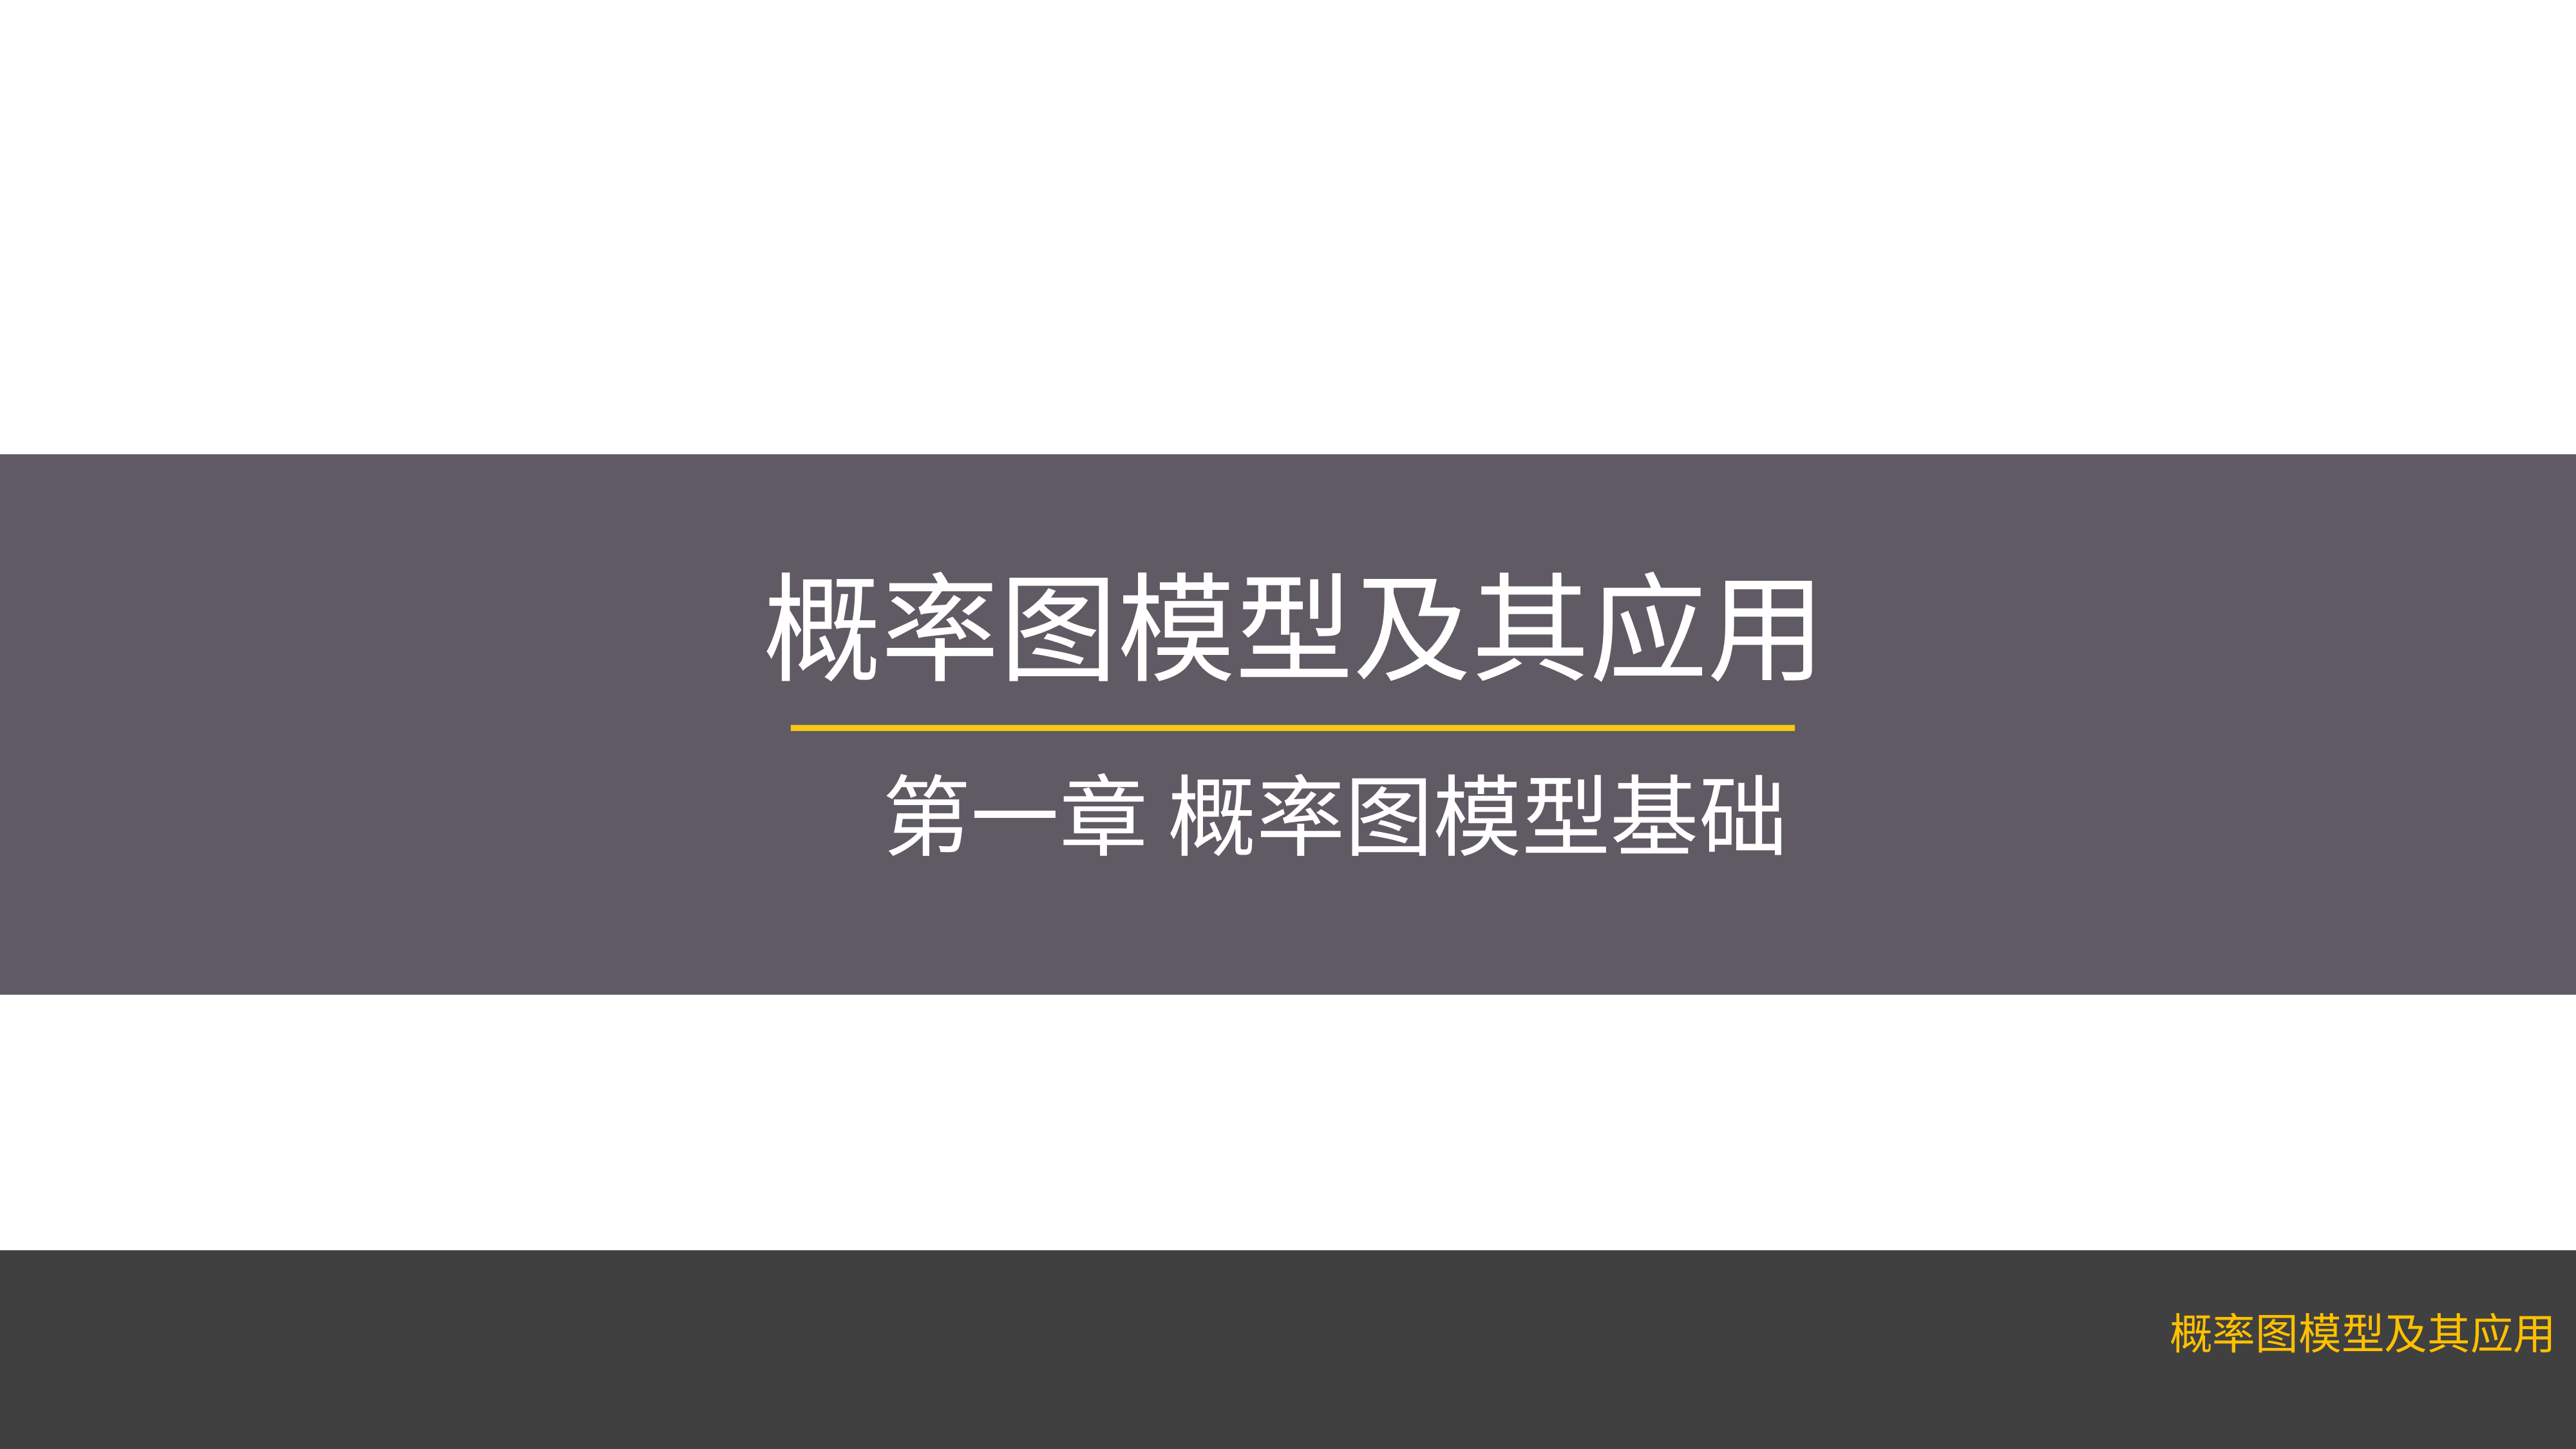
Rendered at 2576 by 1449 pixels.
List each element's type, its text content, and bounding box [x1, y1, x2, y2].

text_box 概率图模型及其应用 [609, 506, 1980, 701]
text_box [0, 454, 2576, 995]
list 第一章 概率图模型基础 [813, 775, 1858, 853]
